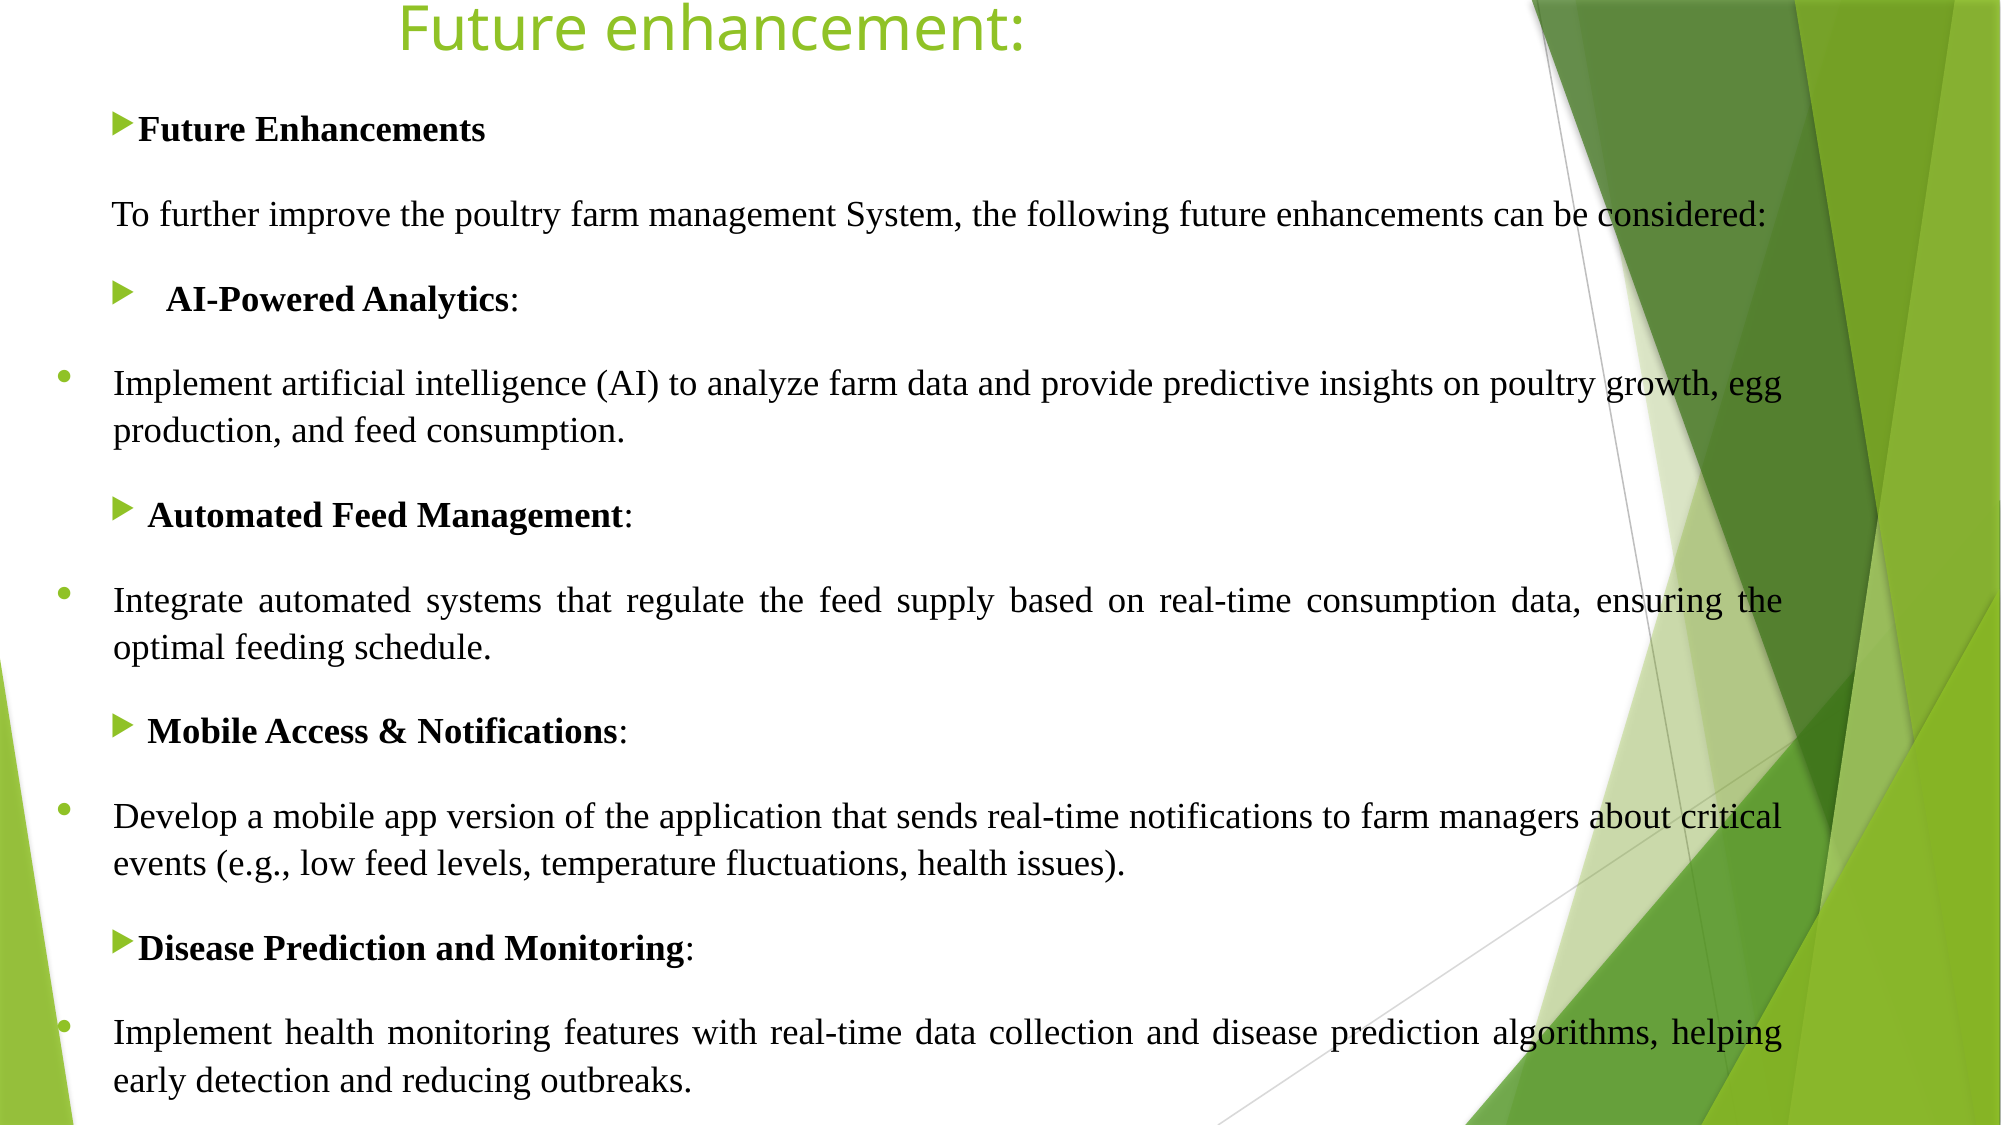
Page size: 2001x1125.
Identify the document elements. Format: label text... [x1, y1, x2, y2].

list Future Enhancements To further improve the poultry farm management System, the following future enhancements can be considered: AI-Powered Analytics: Implement artificial intelligence (AI) to analyze farm data and provide predictive insights on poultry growth, egg production, and feed consumption. Automated Feed Management: Integrate automated systems that regulate the feed supply based on real-time consumption data, ensuring the optimal feeding schedule. Mobile Access & Notifications: Develop a mobile app version of the application that sends real-time notifications to farm managers about critical events (e.g., low feed levels, temperature fluctuations, health issues). Disease Prediction and Monitoring: Implement health monitoring features with real-time data collection and disease prediction algorithms, helping early detection and reducing outbreaks. [43, 94, 1871, 1125]
title Future enhancement: [106, 0, 1649, 94]
